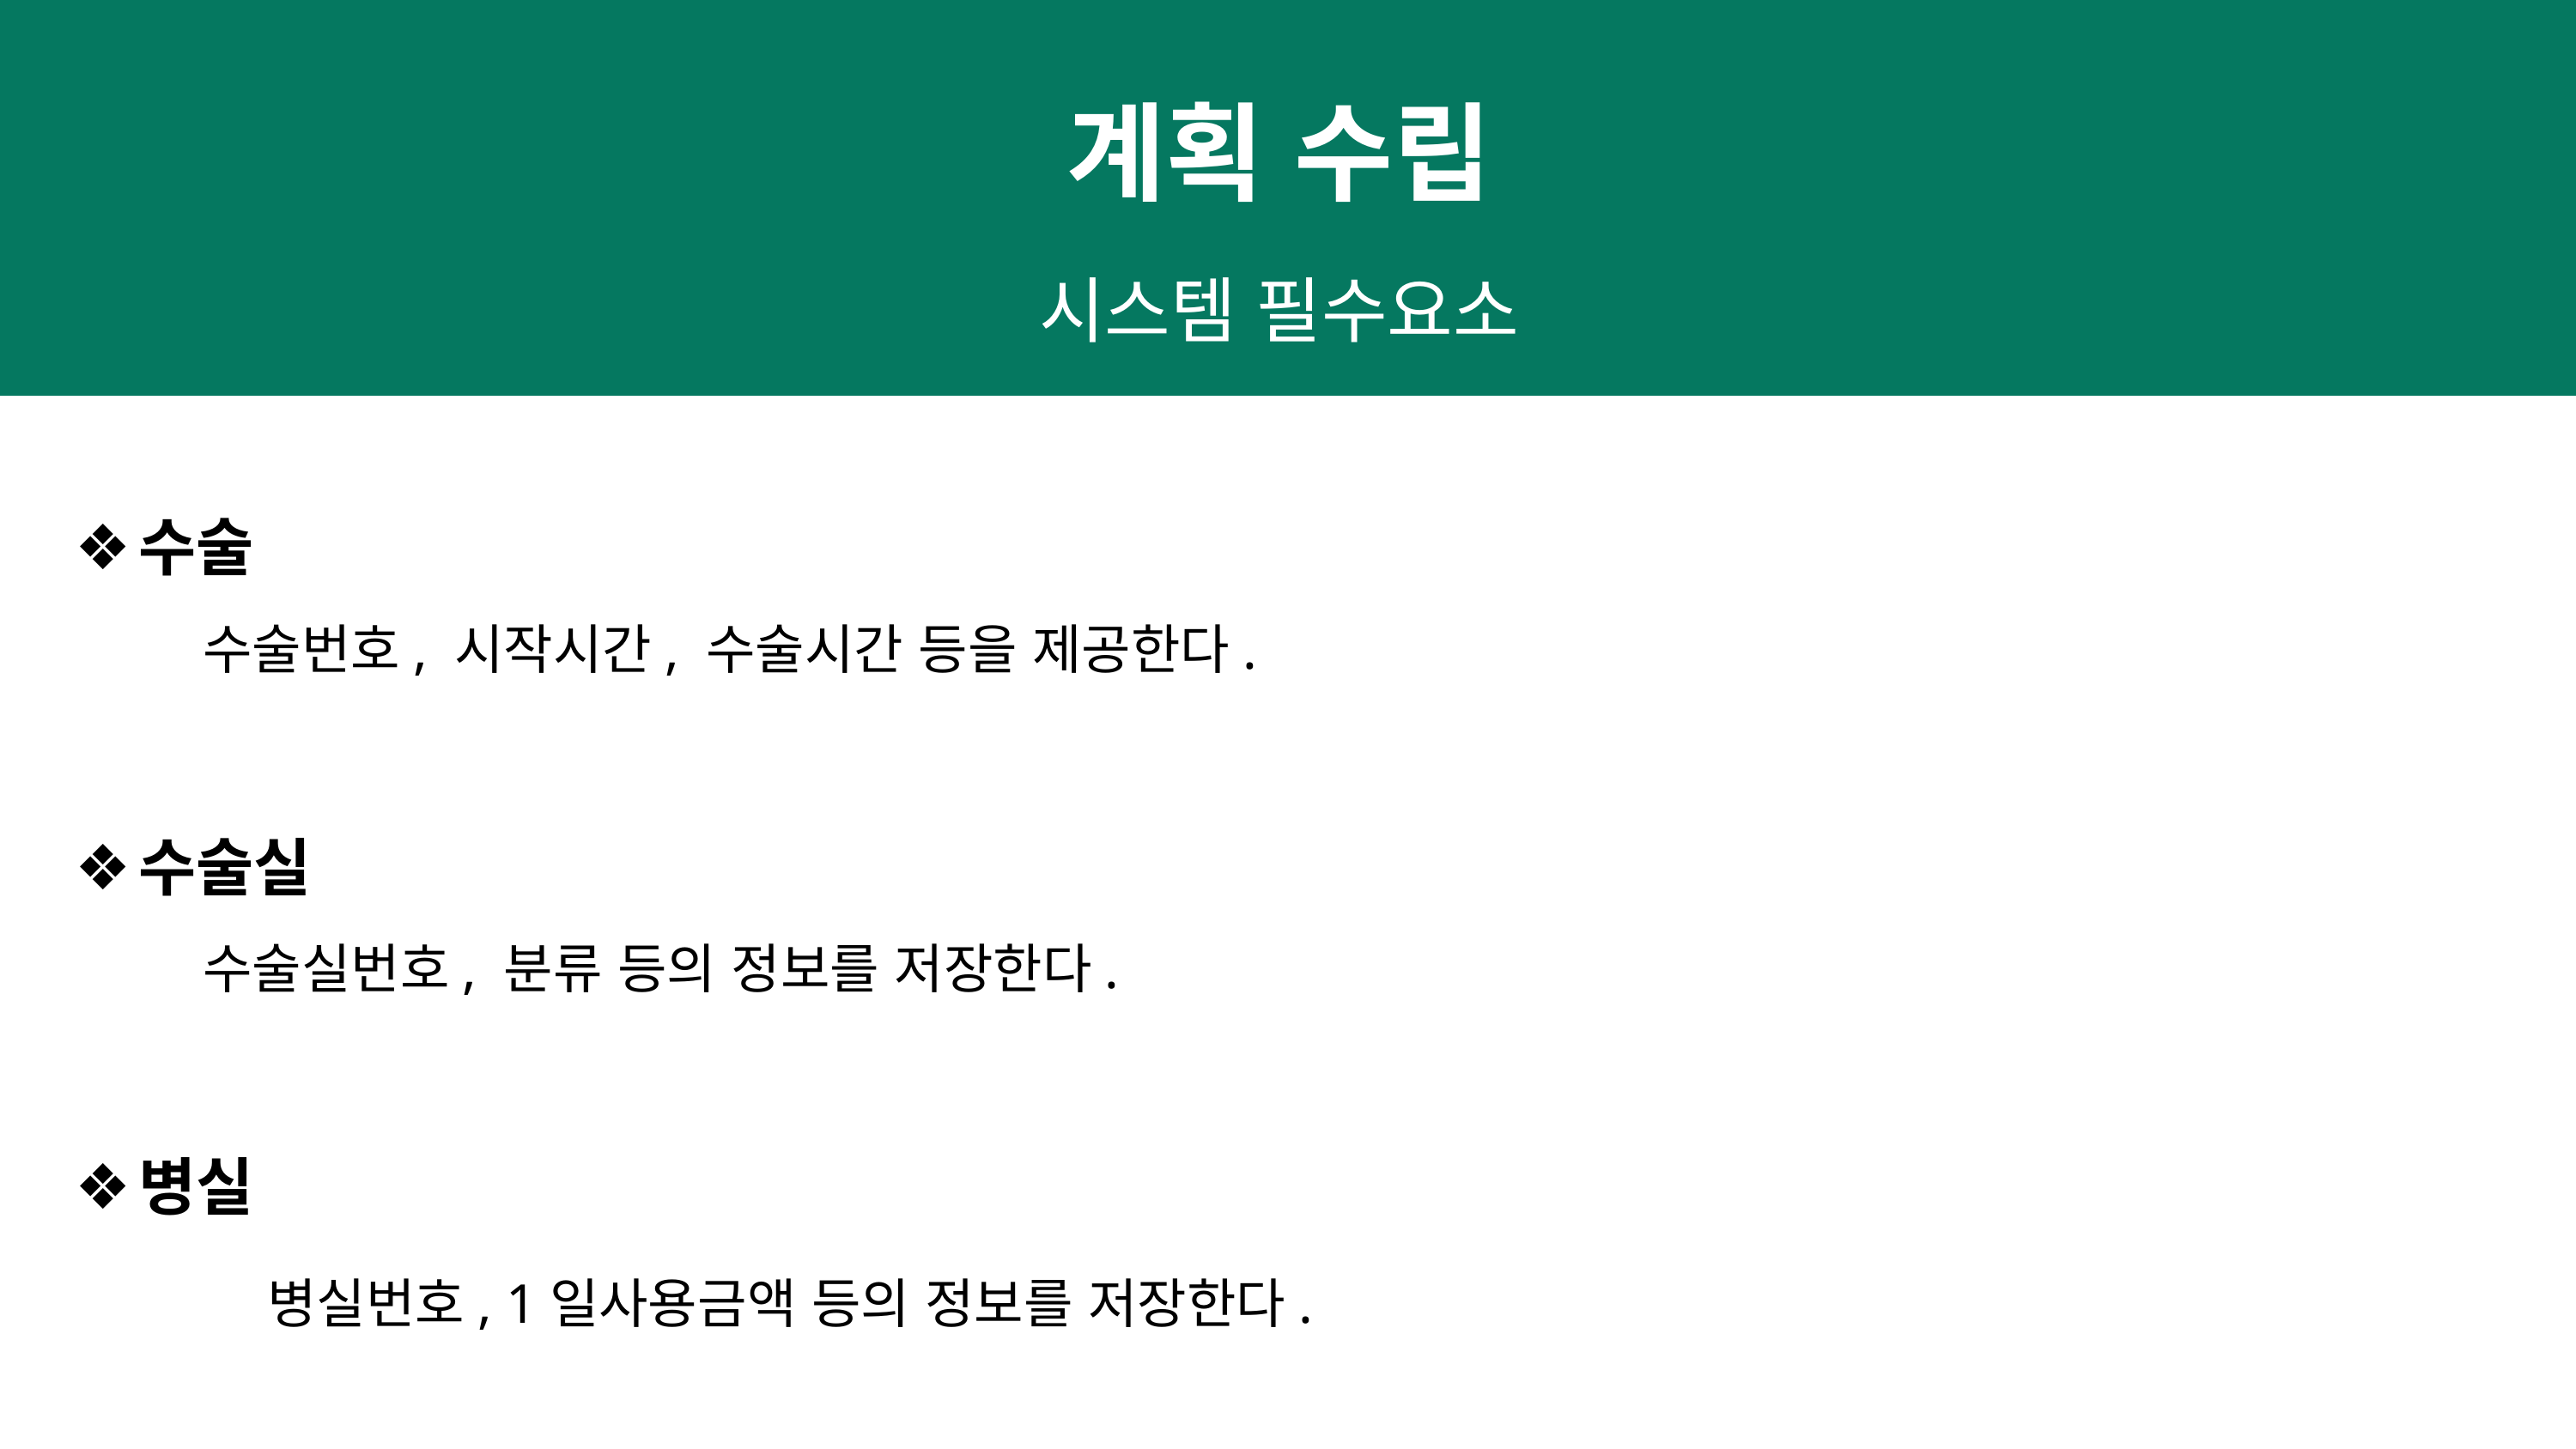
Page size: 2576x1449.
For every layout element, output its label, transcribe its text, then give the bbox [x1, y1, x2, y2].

text_box 병실 병실번호, 1일사용금액 등의 정보를 저장한다. [61, 1097, 2227, 1349]
text_box 수술 수술번호, 시작시간, 수술시간 등을 제공한다. [61, 458, 2227, 693]
picture [0, 0, 2576, 397]
text_box 수술실 수술실번호, 분류 등의 정보를 저장한다. [61, 777, 2227, 1013]
